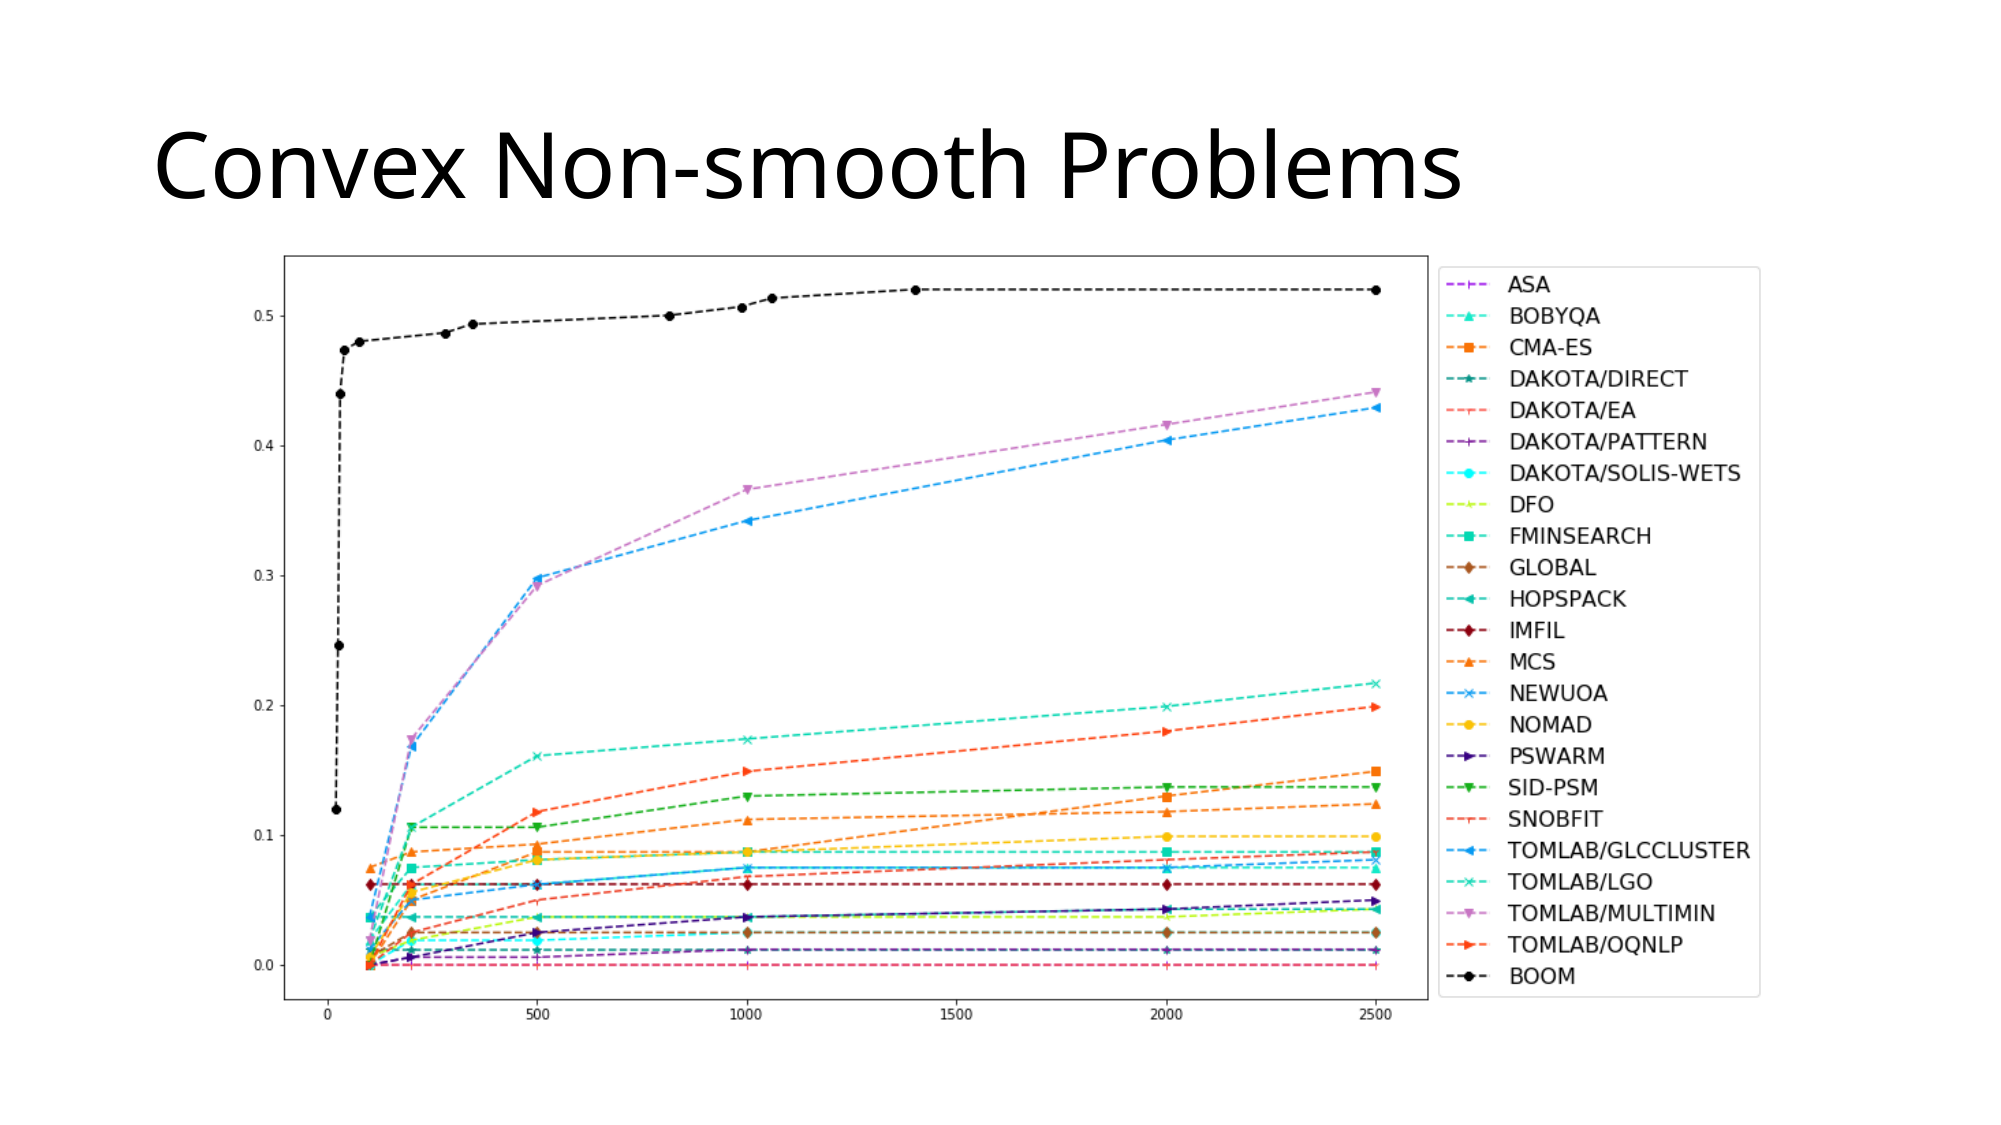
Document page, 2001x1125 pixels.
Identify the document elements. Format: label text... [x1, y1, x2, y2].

title Convex Non-smooth Problems [137, 59, 1863, 278]
picture [243, 246, 1769, 1032]
